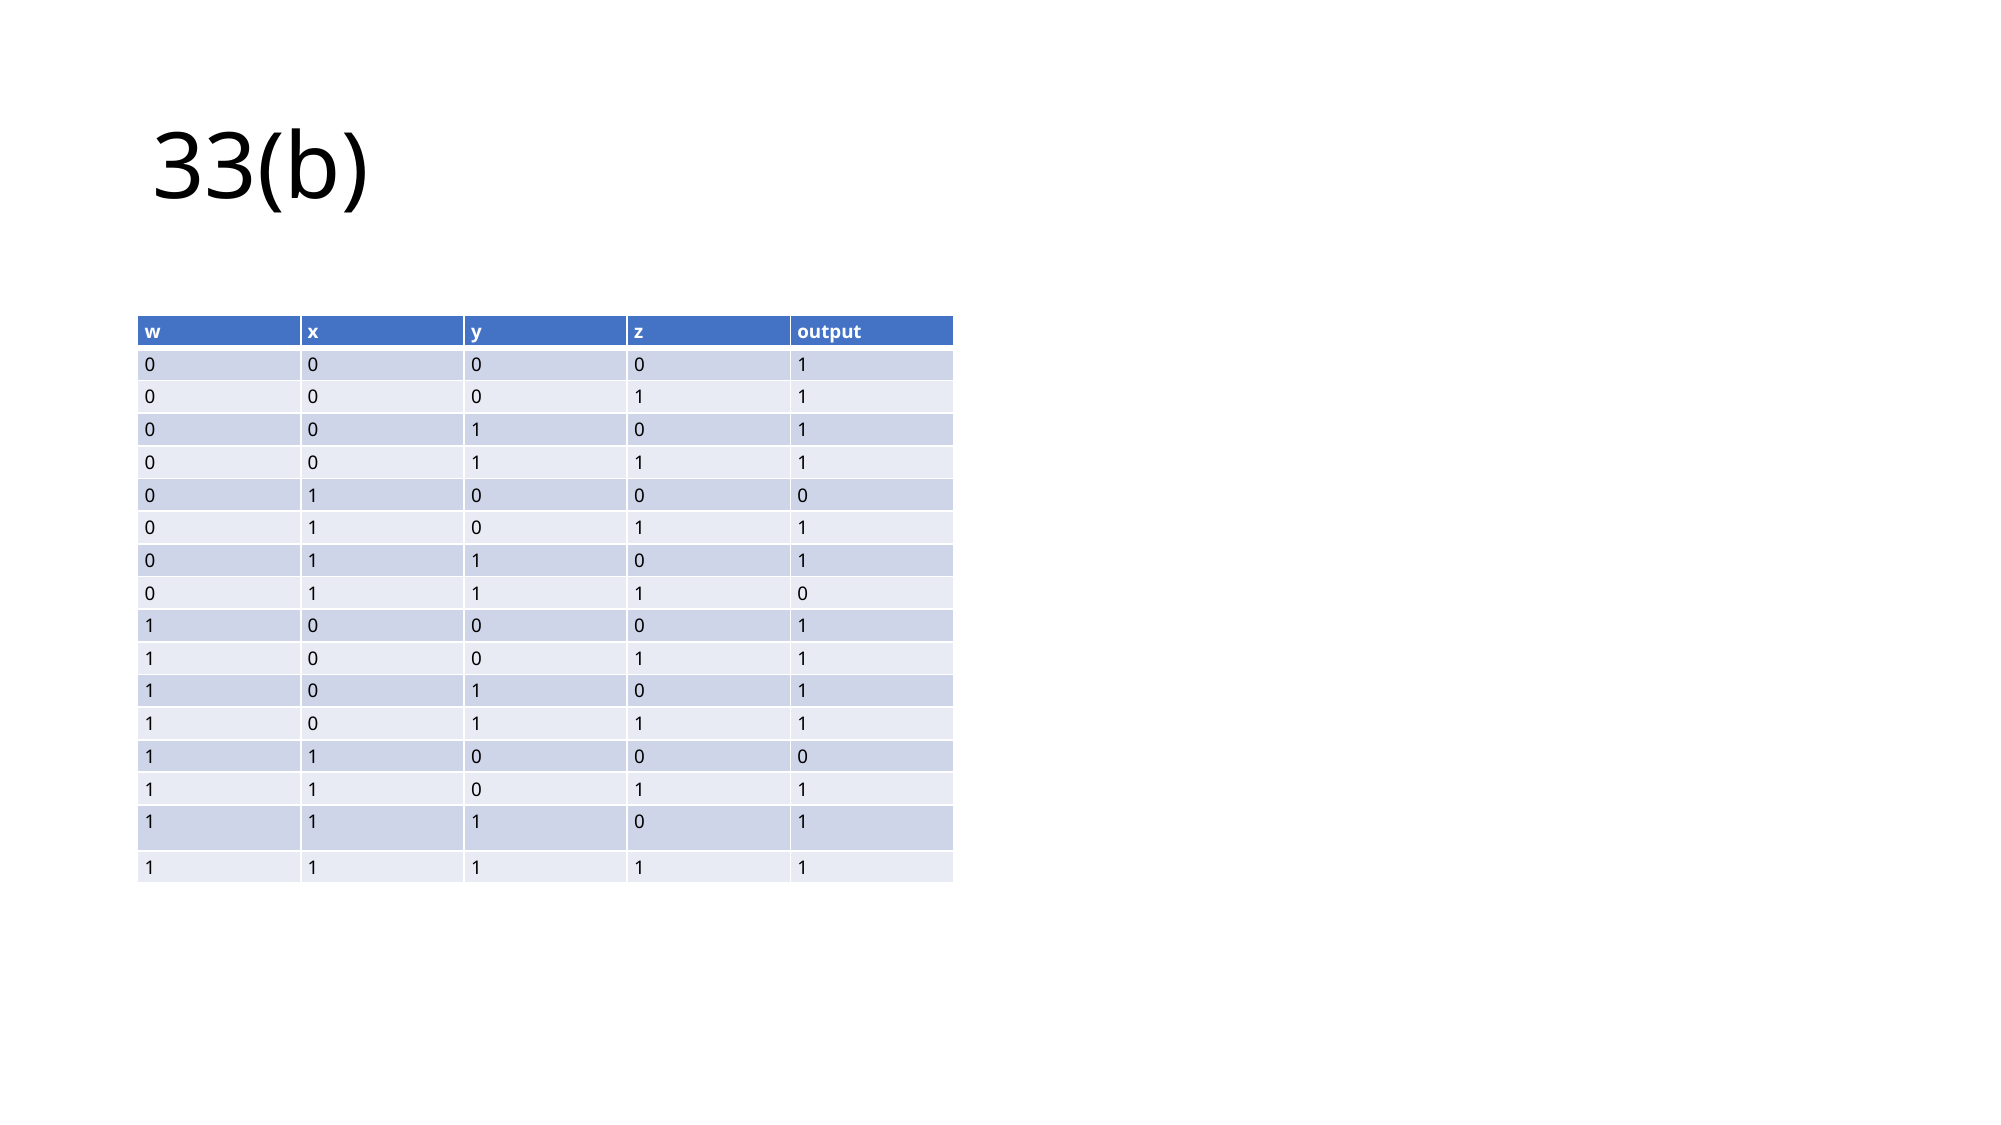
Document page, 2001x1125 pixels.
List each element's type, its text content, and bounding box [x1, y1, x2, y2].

table_cell 1 [628, 852, 790, 882]
title 33(b) [137, 59, 1863, 278]
table_cell 1 [465, 806, 626, 850]
table_header x [302, 316, 463, 345]
table_header y [465, 316, 626, 345]
table_cell 0 [465, 381, 626, 412]
table_cell 1 [465, 577, 626, 608]
table_cell 0 [465, 512, 626, 543]
table_cell 1 [628, 381, 790, 412]
table_header z [628, 316, 790, 345]
table_cell 0 [791, 577, 953, 608]
table_header w [138, 316, 300, 345]
table_cell 0 [302, 414, 463, 445]
table_cell 0 [628, 351, 790, 380]
table_cell 0 [302, 447, 463, 478]
table_cell 0 [628, 610, 790, 641]
table_cell 1 [791, 806, 953, 850]
table_cell 1 [465, 852, 626, 882]
table_cell 0 [302, 643, 463, 674]
table_header output [791, 316, 953, 345]
table_cell 0 [302, 675, 463, 706]
table_cell 1 [465, 708, 626, 739]
table_cell 1 [791, 675, 953, 706]
table_cell 1 [302, 852, 463, 882]
table_cell 1 [791, 852, 953, 882]
table_cell 1 [791, 414, 953, 445]
table_cell 0 [302, 610, 463, 641]
table_cell 1 [465, 545, 626, 576]
table_cell 0 [138, 545, 300, 576]
table_cell 0 [628, 806, 790, 850]
table_cell 1 [302, 512, 463, 543]
table_cell 1 [791, 447, 953, 478]
table_cell 0 [628, 414, 790, 445]
table_cell 1 [628, 773, 790, 804]
table_cell 0 [302, 381, 463, 412]
table_cell 1 [138, 741, 300, 771]
table_cell 1 [138, 852, 300, 882]
table_cell 0 [465, 479, 626, 510]
table_cell 1 [791, 708, 953, 739]
table_cell 1 [465, 414, 626, 445]
table_cell 1 [465, 675, 626, 706]
table_cell 0 [138, 414, 300, 445]
table_cell 1 [138, 773, 300, 804]
table_cell 1 [302, 806, 463, 850]
table_cell 1 [628, 643, 790, 674]
table_cell 1 [302, 545, 463, 576]
table_cell 0 [628, 675, 790, 706]
table_cell 1 [138, 806, 300, 850]
table_cell 1 [138, 610, 300, 641]
table_cell 0 [628, 741, 790, 771]
table_cell 1 [138, 708, 300, 739]
table_cell 0 [465, 773, 626, 804]
table_cell 1 [628, 577, 790, 608]
table_cell 1 [138, 675, 300, 706]
table_cell 0 [138, 479, 300, 510]
table_cell 0 [138, 512, 300, 543]
table_cell 0 [465, 351, 626, 380]
table_cell 1 [791, 773, 953, 804]
table_cell 1 [791, 351, 953, 380]
table_cell 0 [302, 708, 463, 739]
table_cell 1 [791, 512, 953, 543]
table_cell 0 [628, 545, 790, 576]
table_cell 0 [465, 741, 626, 771]
table_cell 1 [302, 577, 463, 608]
table_cell 0 [138, 577, 300, 608]
table_cell 1 [302, 479, 463, 510]
table_cell 1 [302, 773, 463, 804]
table_cell 0 [465, 610, 626, 641]
table_cell 0 [791, 479, 953, 510]
table_cell 1 [791, 381, 953, 412]
table_cell 1 [791, 545, 953, 576]
table_cell 1 [791, 610, 953, 641]
table_cell 0 [138, 447, 300, 478]
table_cell 0 [628, 479, 790, 510]
table_cell 1 [628, 447, 790, 478]
table_cell 0 [138, 351, 300, 380]
table_cell 1 [465, 447, 626, 478]
table_cell 0 [302, 351, 463, 380]
table_cell 1 [791, 643, 953, 674]
table_cell 0 [465, 643, 626, 674]
table_cell 1 [302, 741, 463, 771]
table_cell 1 [628, 512, 790, 543]
table_cell 0 [791, 741, 953, 771]
table_cell 0 [138, 381, 300, 412]
table_cell 1 [138, 643, 300, 674]
table_cell 1 [628, 708, 790, 739]
